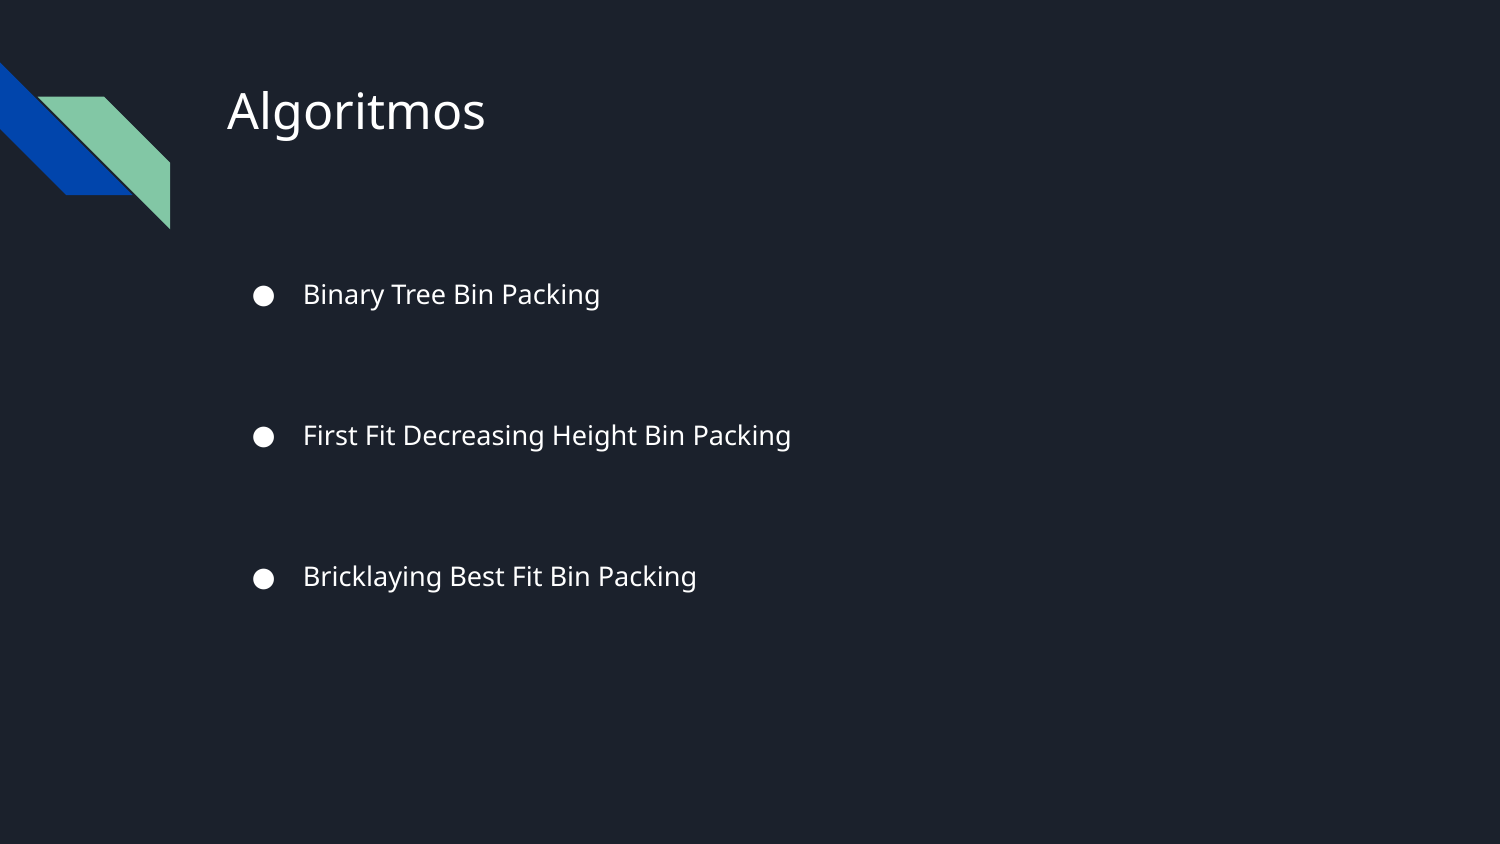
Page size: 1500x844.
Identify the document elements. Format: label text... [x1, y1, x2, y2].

title Algoritmos [212, 64, 1368, 215]
list Binary Tree Bin Packing First Fit Decreasing Height Bin Packing Bricklaying Best Fit Bin Packing [212, 257, 1368, 735]
